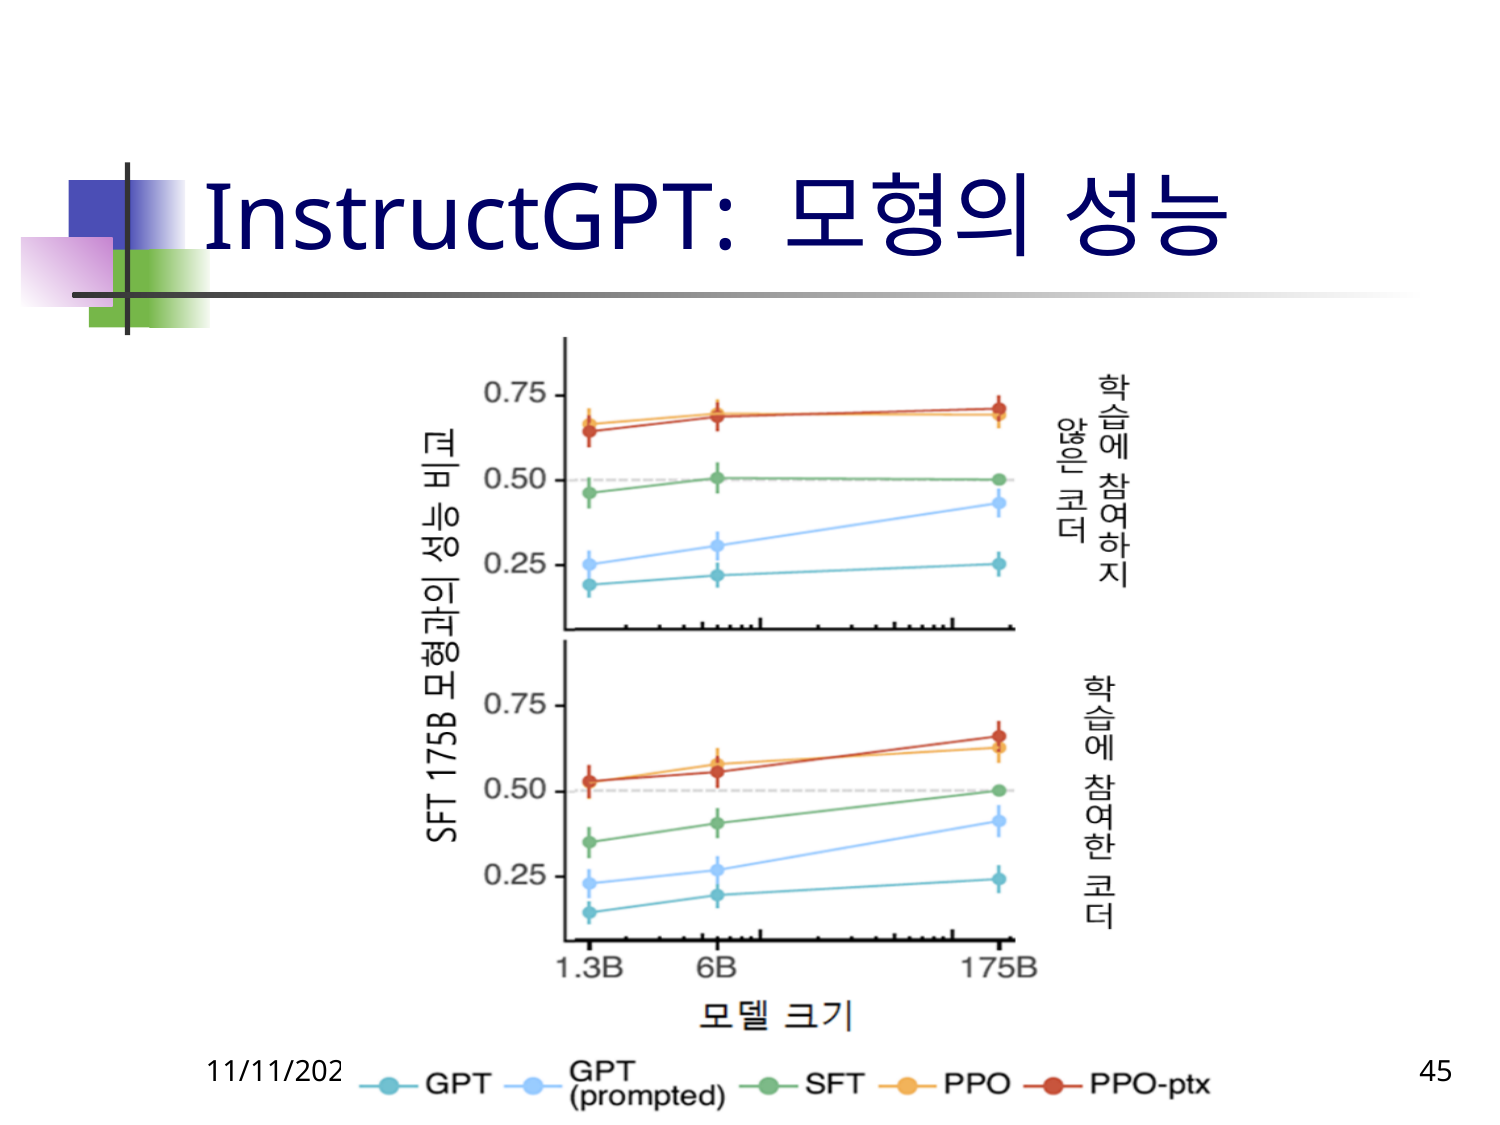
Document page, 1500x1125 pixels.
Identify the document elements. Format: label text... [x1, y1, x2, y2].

title InstructGPT: 모형의 성능 [188, 35, 1468, 275]
slide_number 45 [1235, 1024, 1468, 1100]
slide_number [190, 1024, 336, 1100]
picture [341, 317, 1230, 1125]
